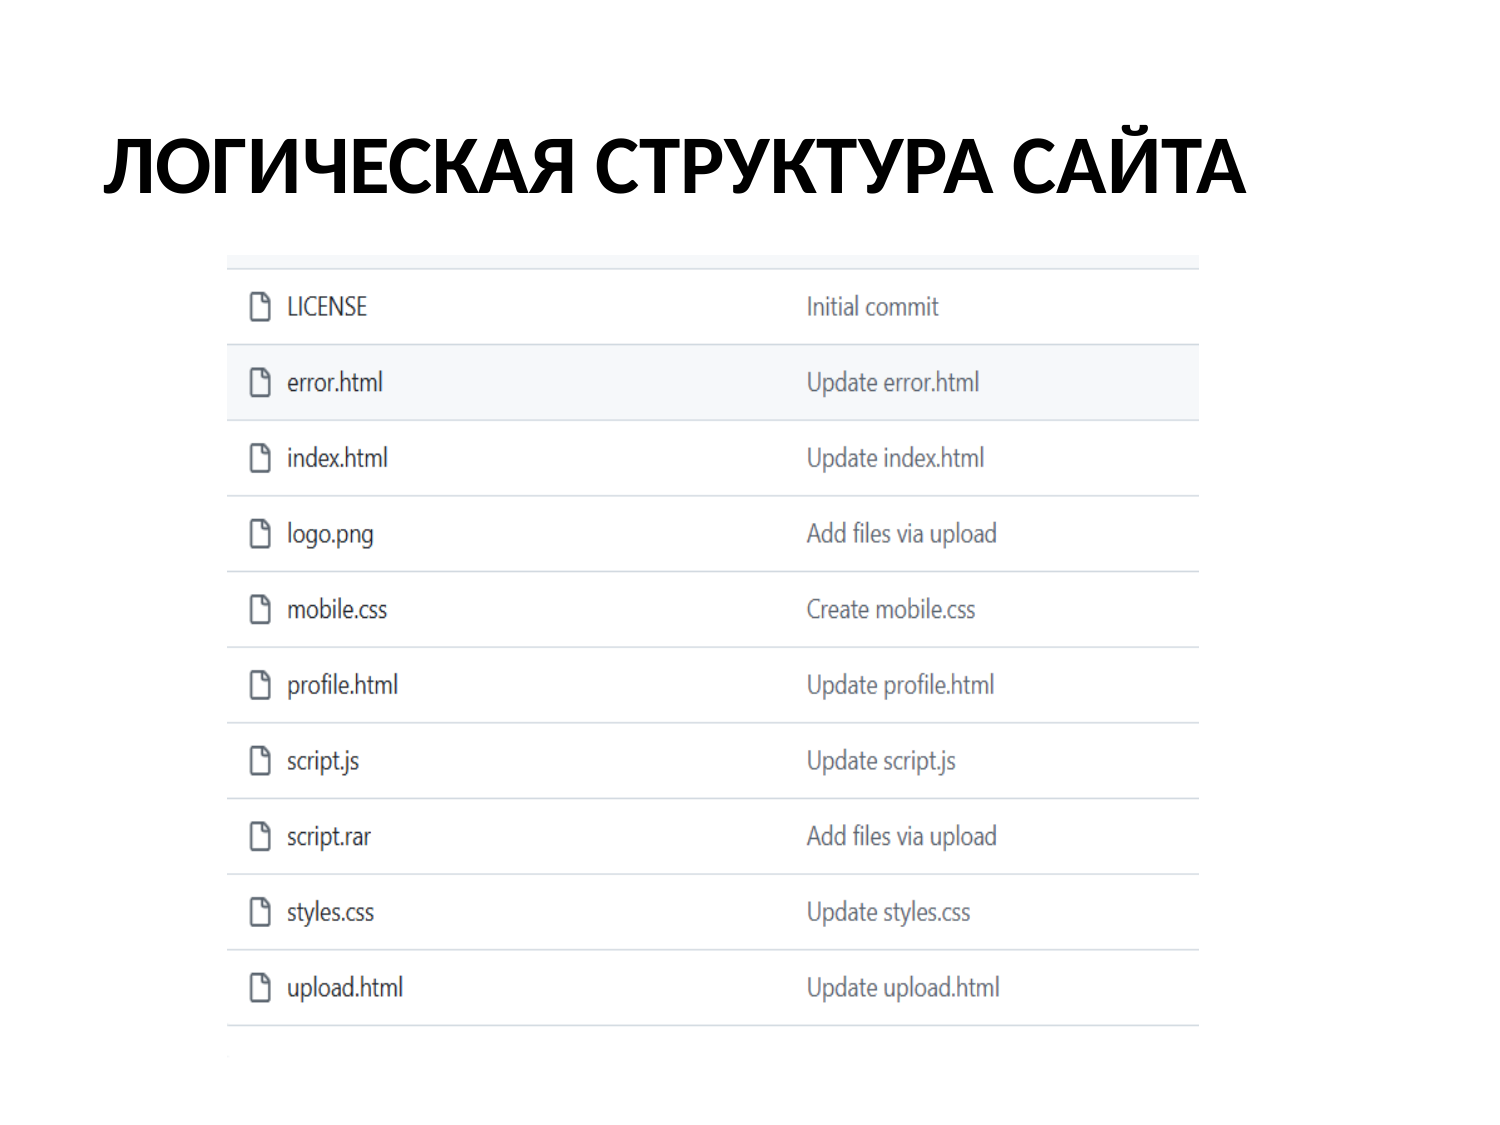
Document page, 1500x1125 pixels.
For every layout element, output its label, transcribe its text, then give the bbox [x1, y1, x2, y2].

picture [227, 255, 1200, 1059]
title Логическая структура сайта [88, 102, 1364, 327]
